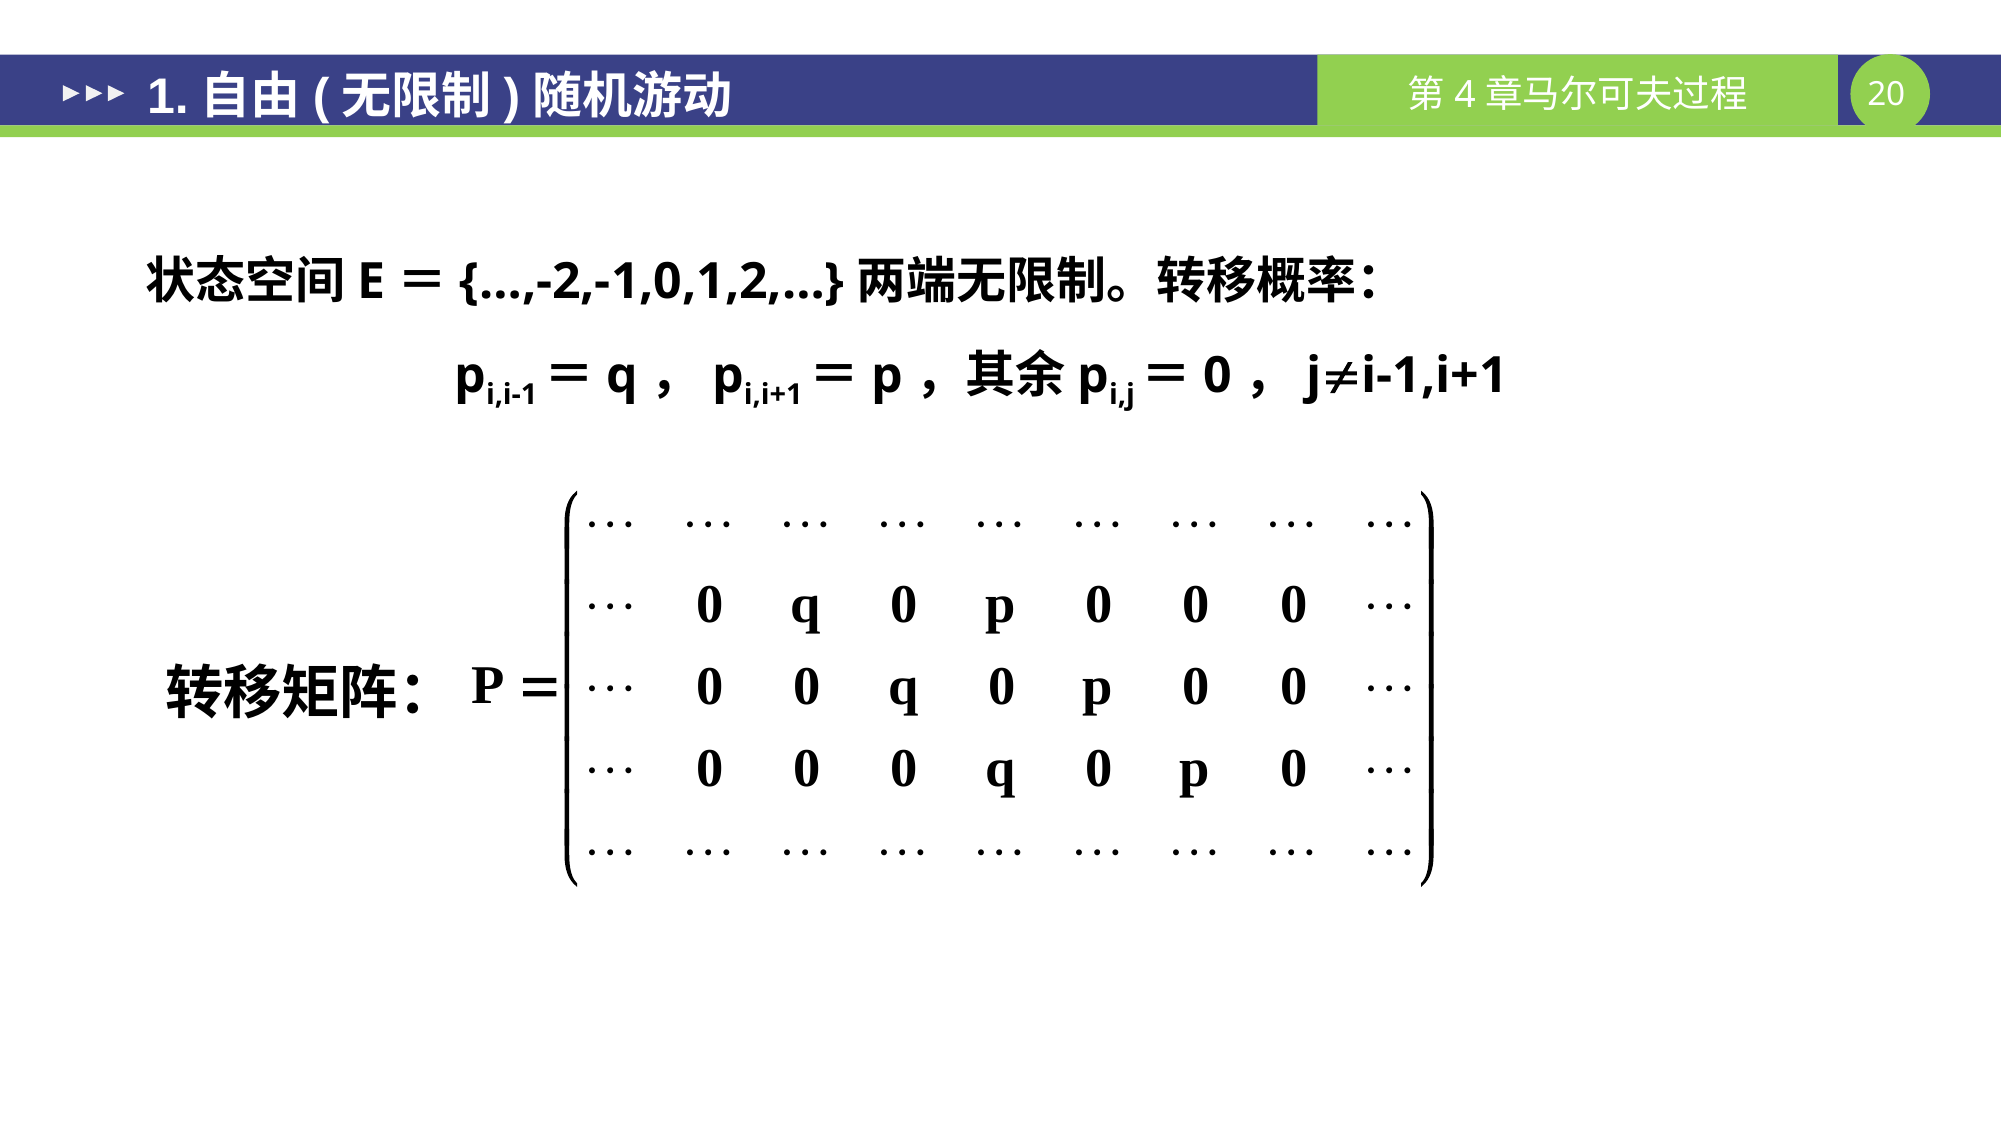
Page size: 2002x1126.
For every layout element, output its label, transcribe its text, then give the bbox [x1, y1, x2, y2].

title 1.自由(无限制)随机游动 [127, 57, 1003, 129]
text_box 转移矩阵： [150, 612, 457, 733]
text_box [462, 480, 1451, 895]
list 状态空间E＝{…,-2,-1,0,1,2,…}两端无限制。转移概率： pi,i-1＝q，pi,i+1＝p，其余pi,j＝0，ji-1,i+1 [50, 208, 1912, 482]
